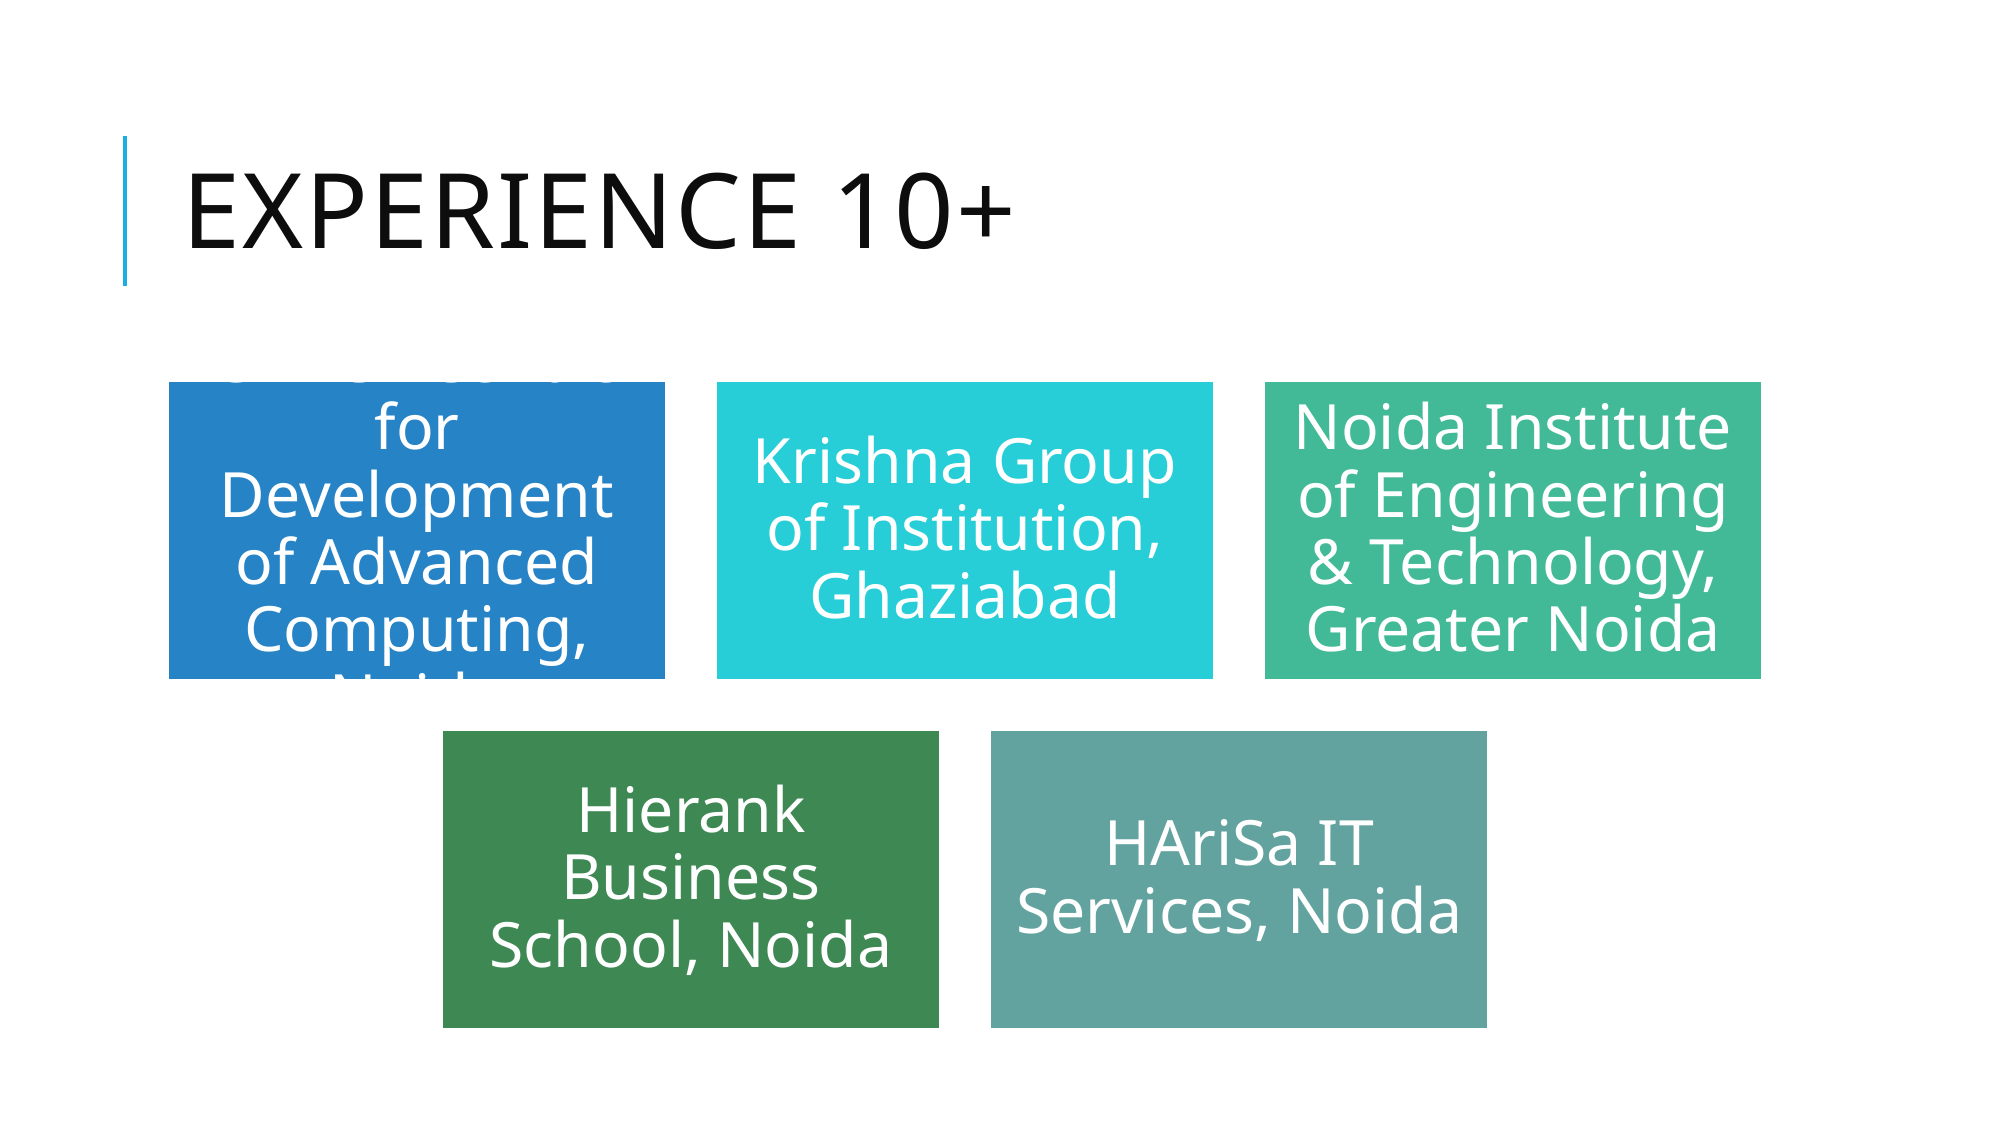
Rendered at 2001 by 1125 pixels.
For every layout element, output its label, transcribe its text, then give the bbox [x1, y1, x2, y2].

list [167, 374, 1763, 1036]
title Experience 10+ [168, 96, 1763, 342]
